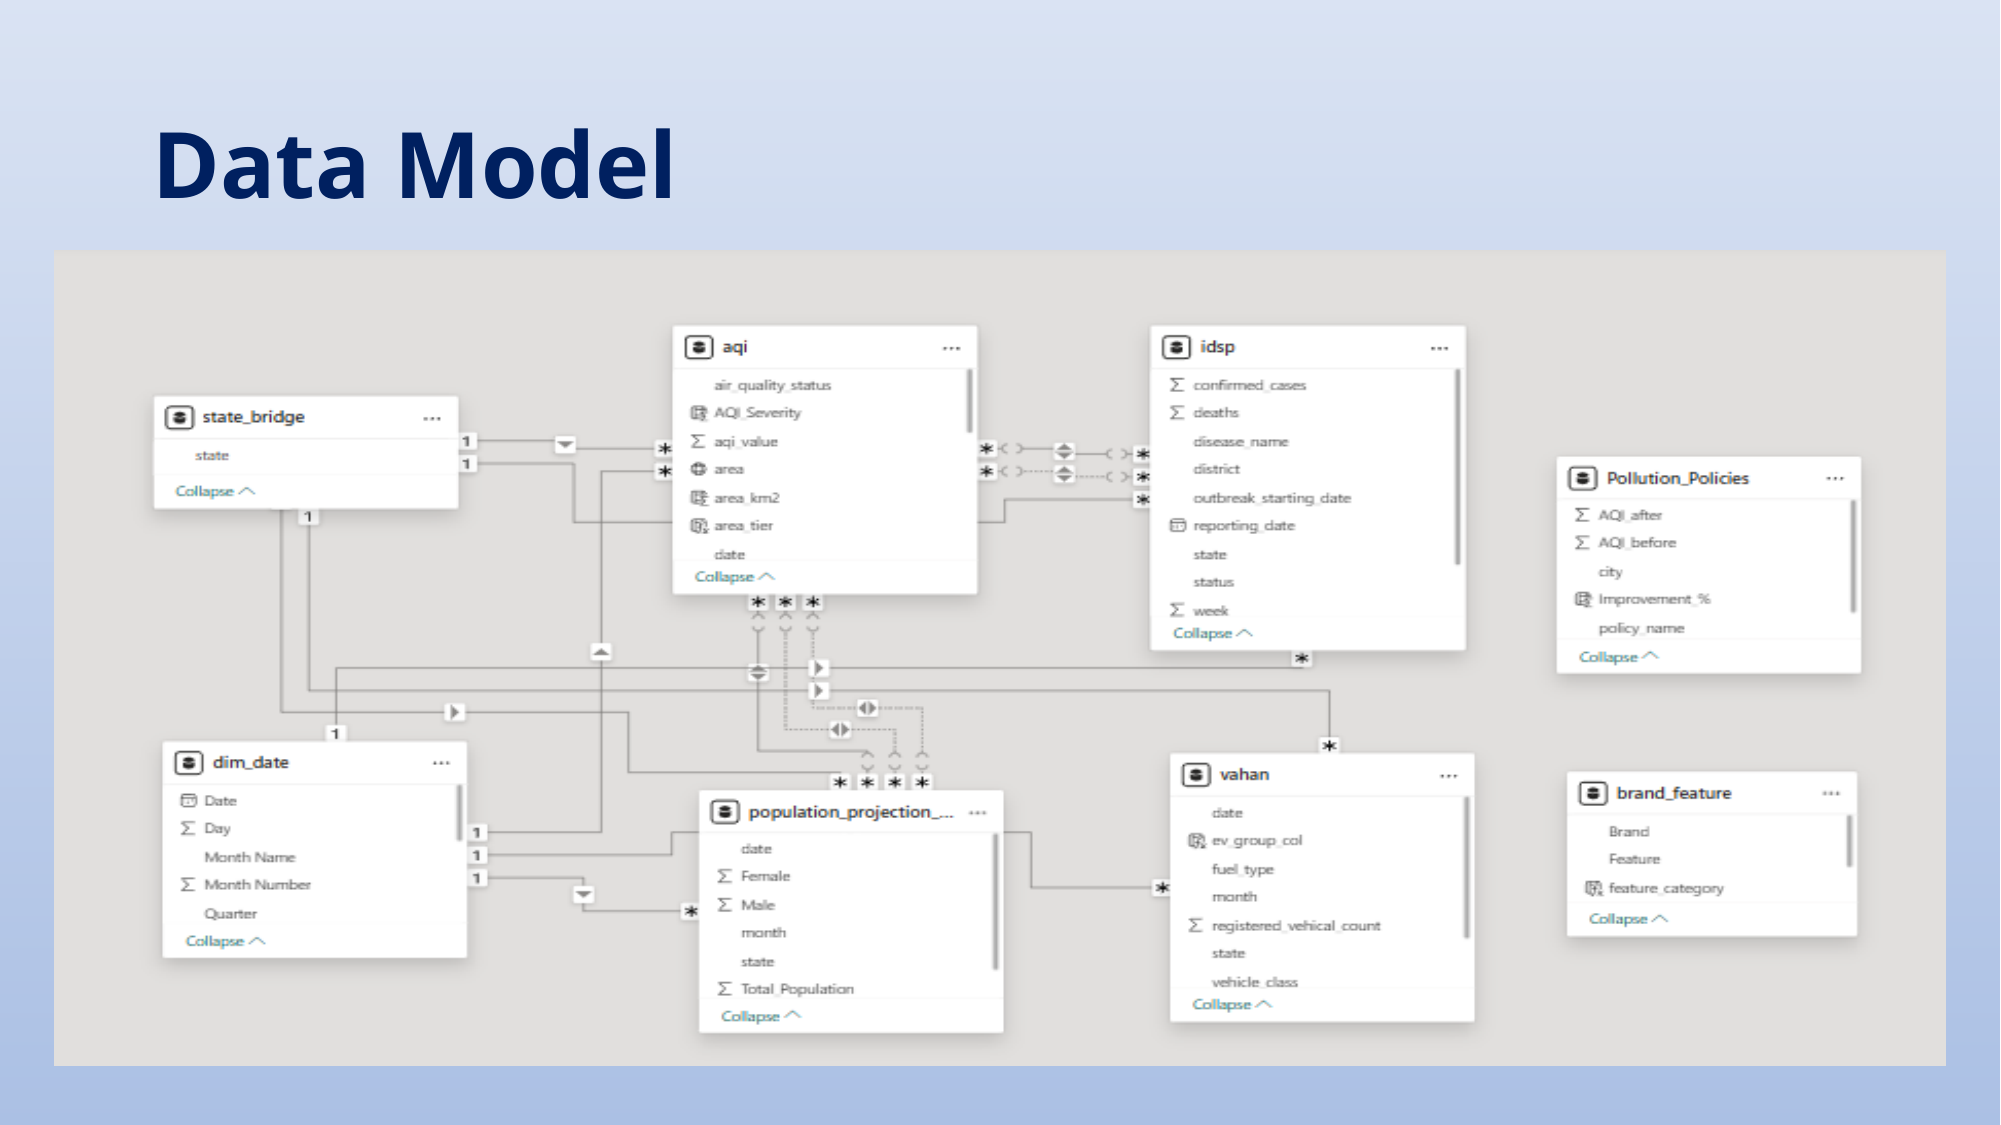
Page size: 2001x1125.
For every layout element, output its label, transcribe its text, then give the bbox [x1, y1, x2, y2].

title Data Model [137, 59, 1863, 250]
picture [54, 250, 1946, 1066]
